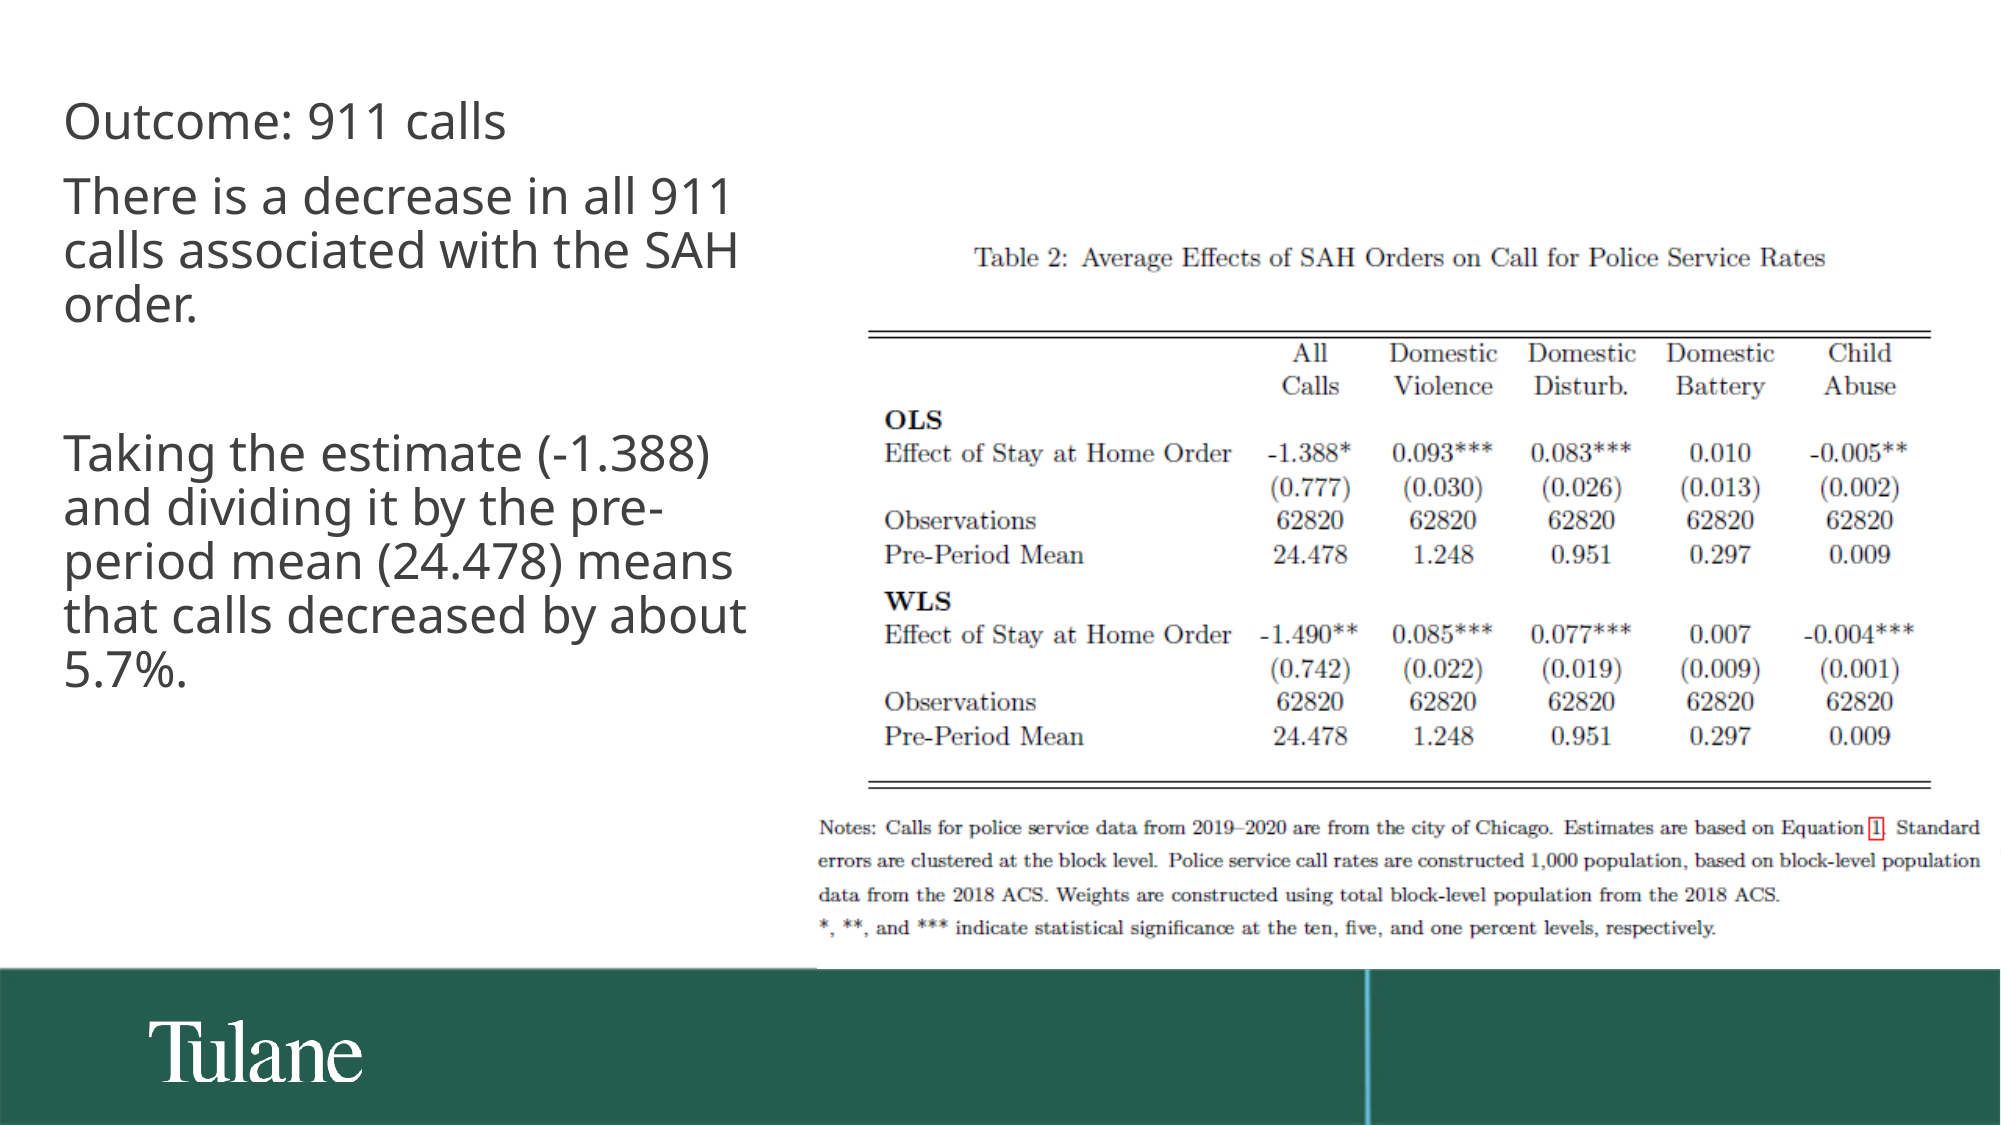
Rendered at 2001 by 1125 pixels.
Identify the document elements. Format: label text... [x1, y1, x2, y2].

picture [0, 0, 2001, 1125]
list Outcome: 911 calls There is a decrease in all 911 calls associated with the SAH order. Taking the estimate (-1.388) and dividing it by the pre-period mean (24.478) means that calls decreased by about 5.7%. [48, 88, 772, 939]
